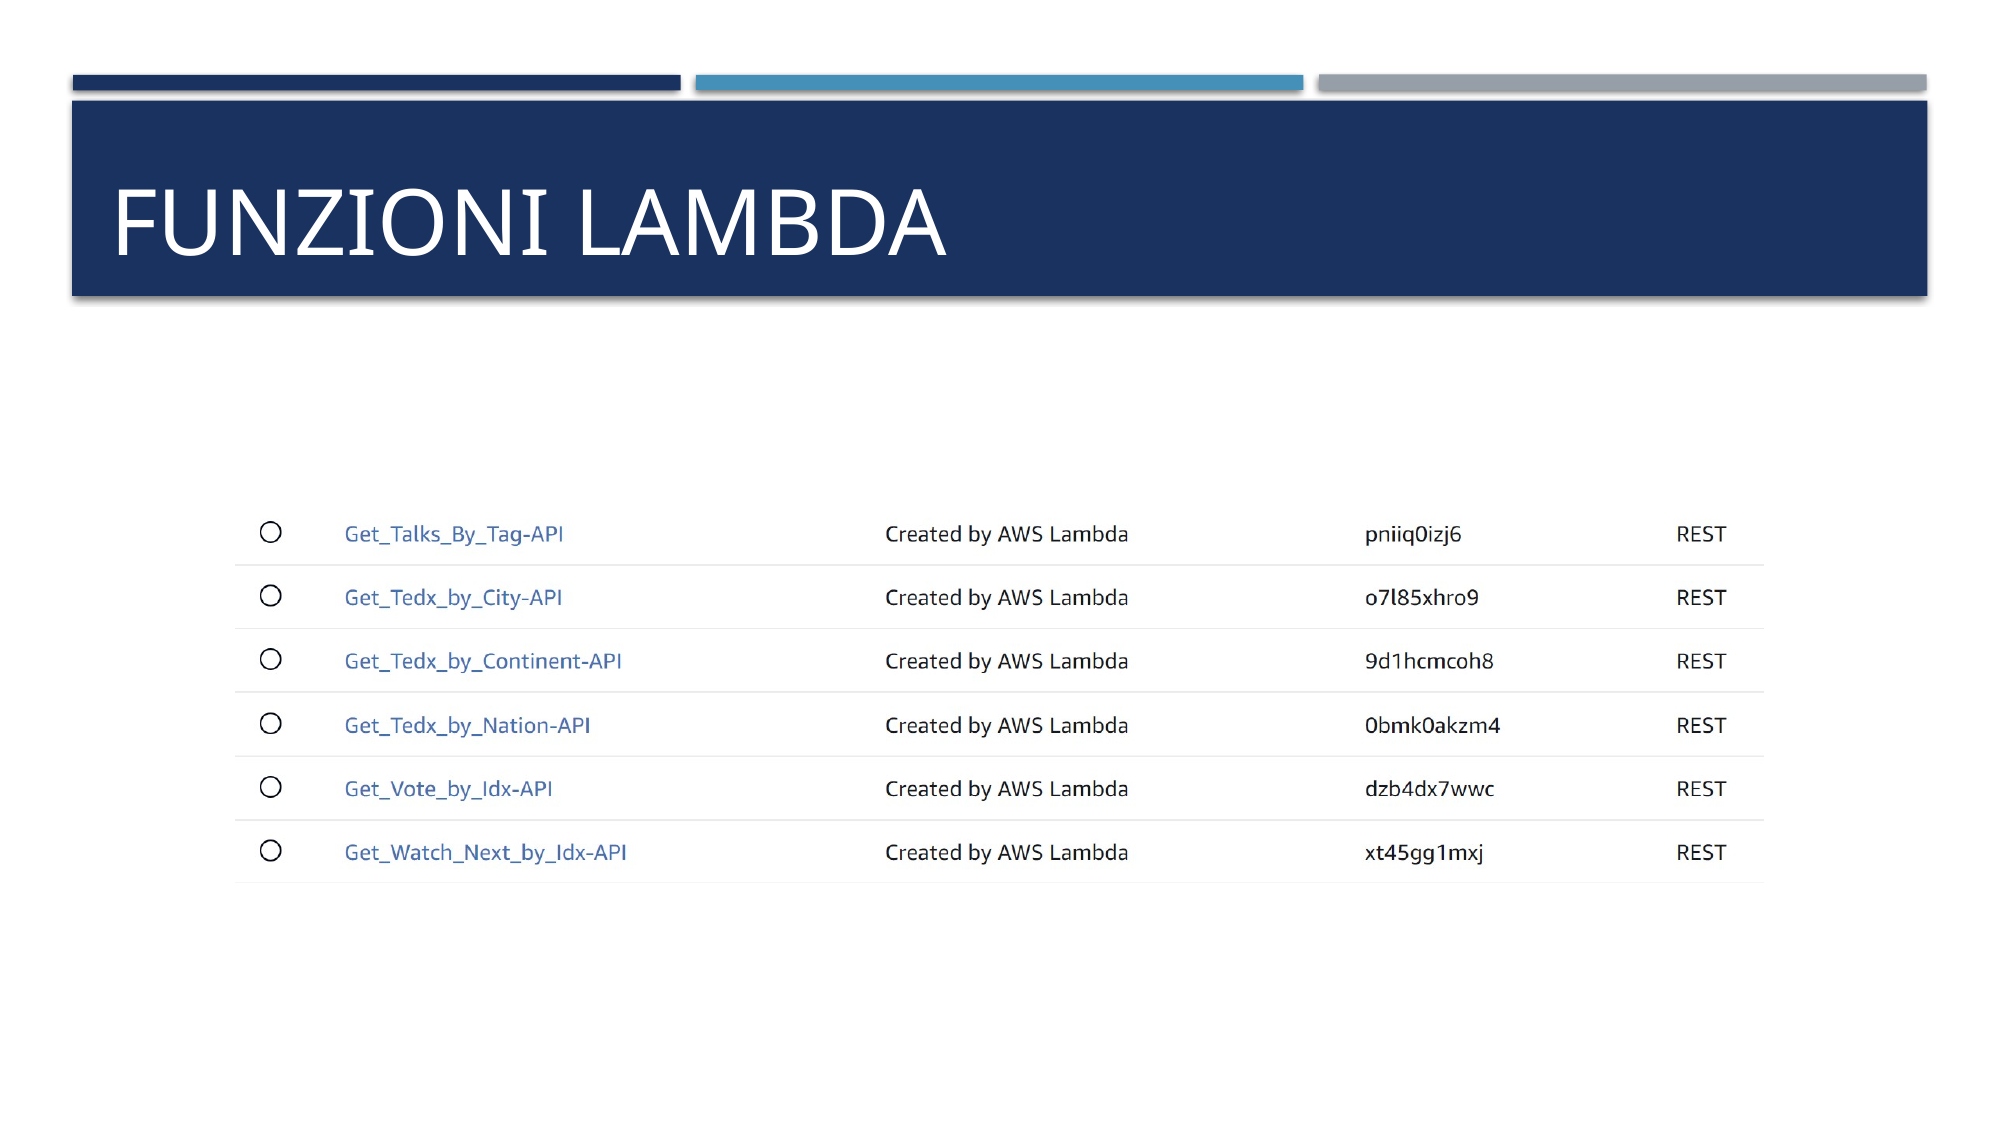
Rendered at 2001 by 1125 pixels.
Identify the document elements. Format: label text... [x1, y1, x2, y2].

title Funzioni lambda [95, 115, 1905, 282]
picture [235, 505, 1765, 883]
